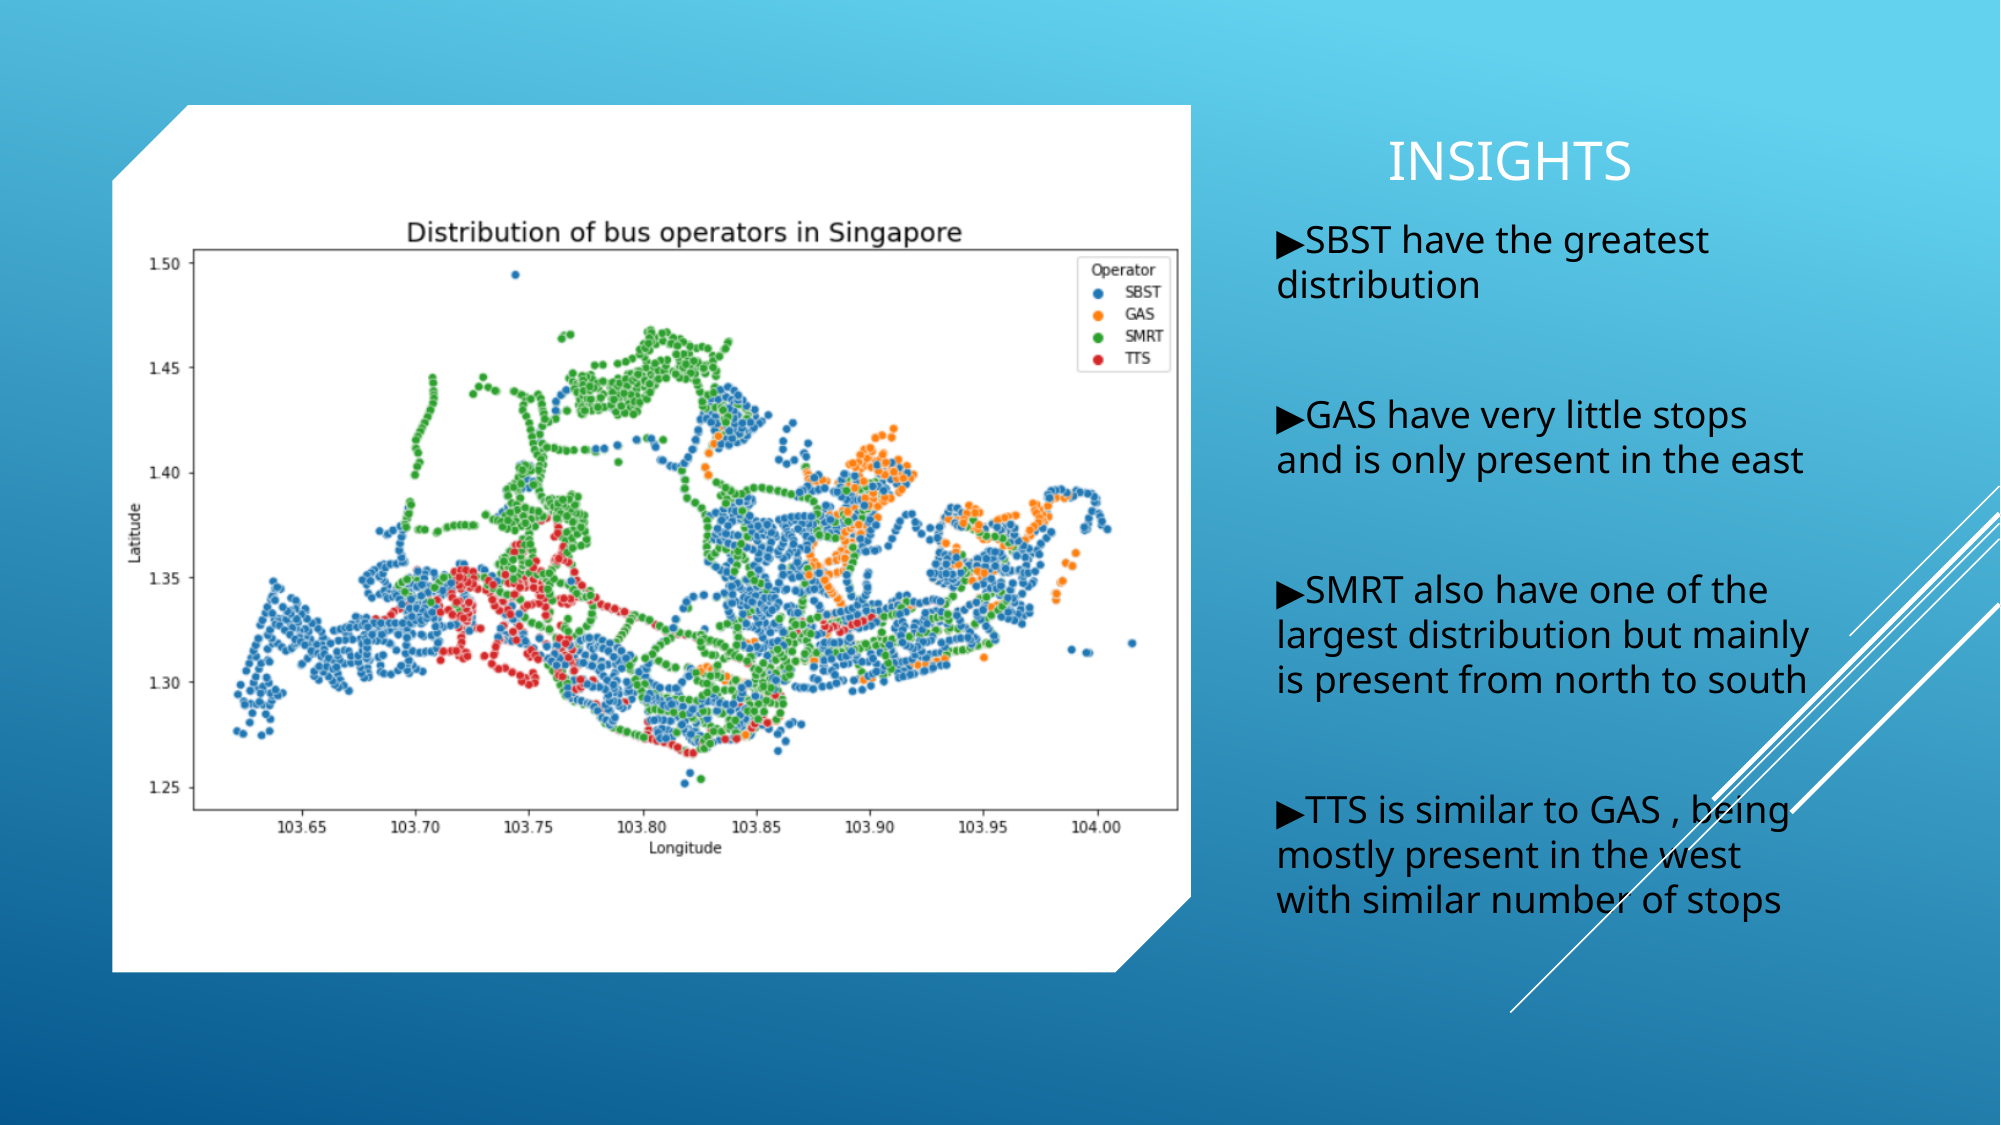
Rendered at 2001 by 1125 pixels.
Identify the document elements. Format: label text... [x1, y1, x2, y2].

text_box [112, 105, 1191, 973]
picture [119, 202, 1184, 875]
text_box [1510, 485, 2000, 1013]
text_box INSIGHTS [1373, 112, 1648, 199]
text_box SBST have the greatest distribution GAS have very little stops and is only present in the east SMRT also have one of the largest distribution but mainly is present from north to south TTS is similar to GAS , being mostly present in the west with similar number of stops [1261, 208, 1833, 919]
text_box [0, 0, 2000, 1125]
